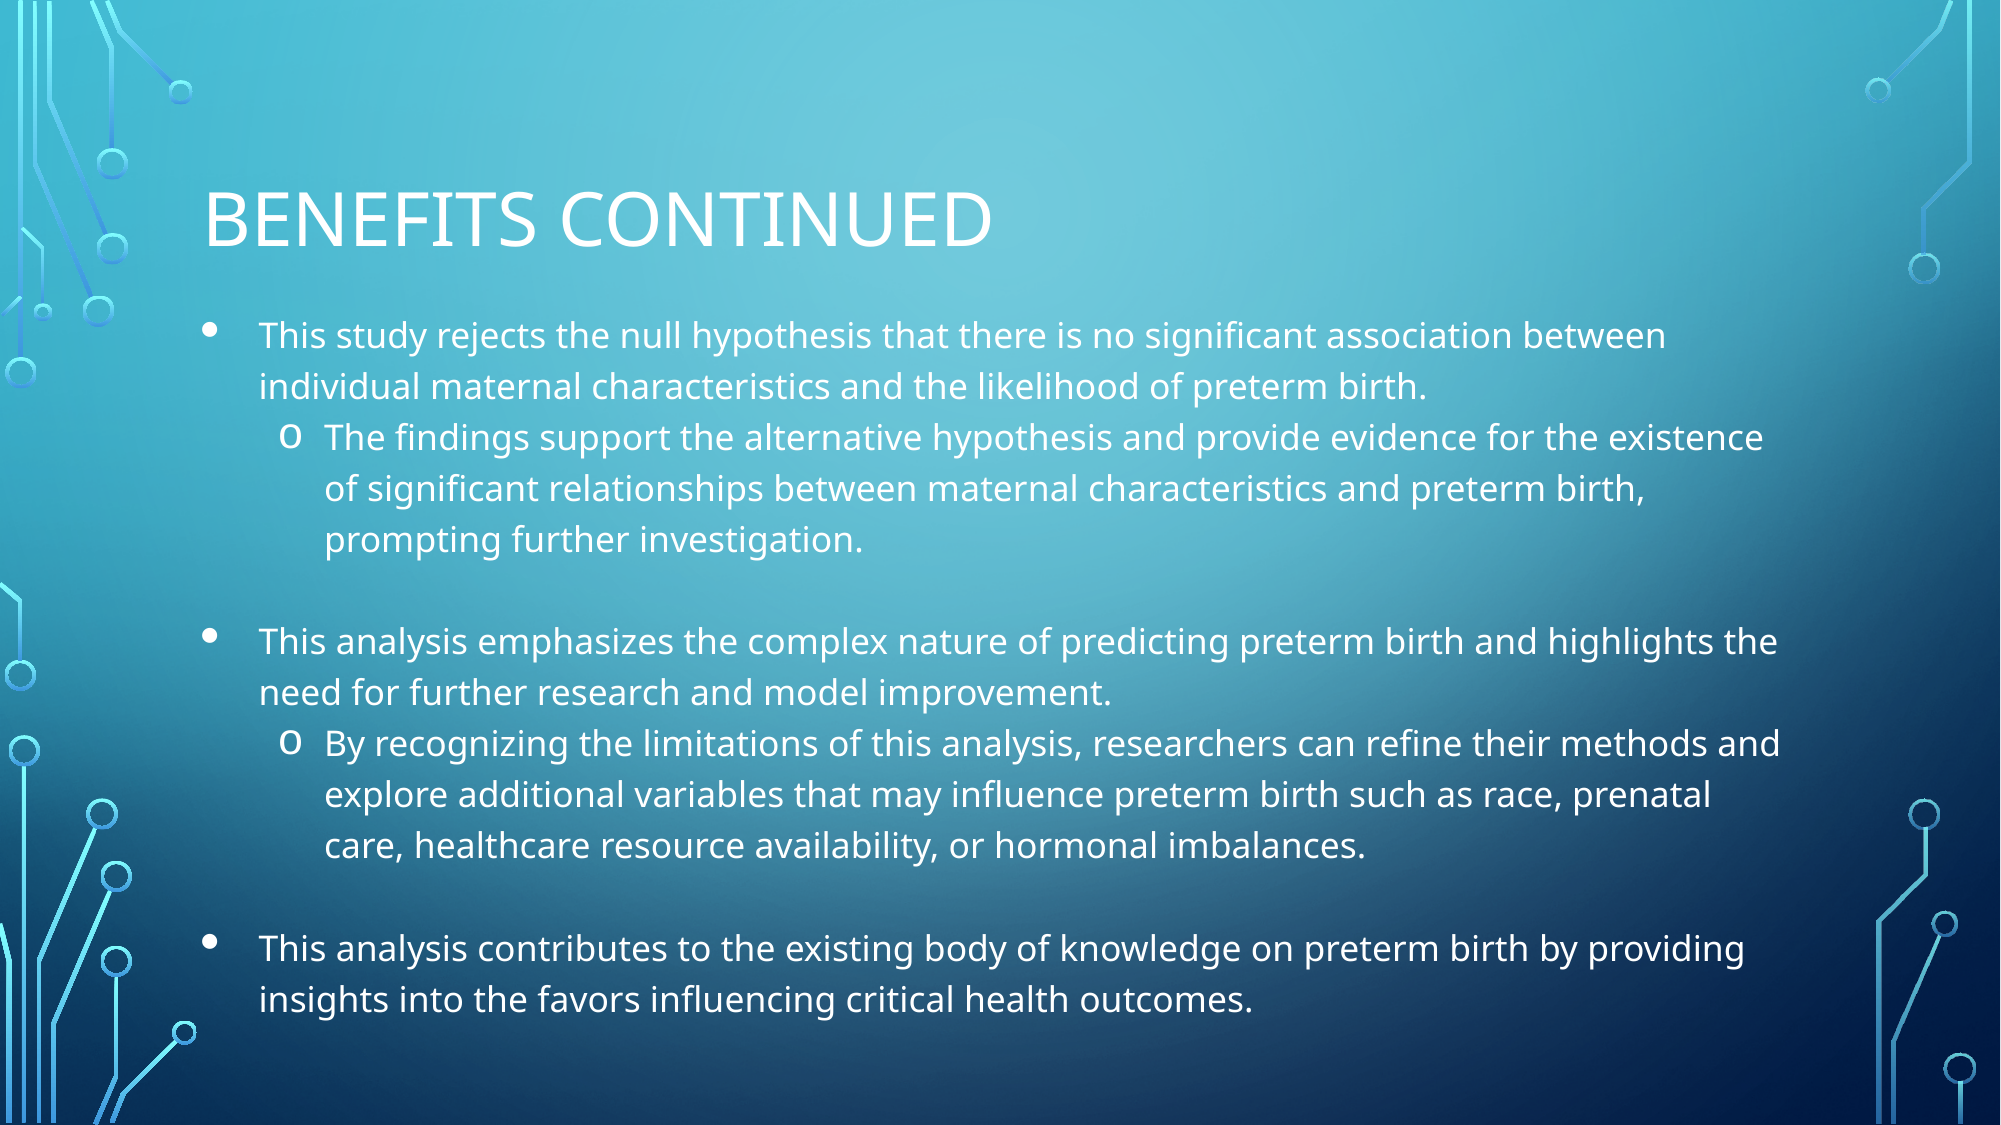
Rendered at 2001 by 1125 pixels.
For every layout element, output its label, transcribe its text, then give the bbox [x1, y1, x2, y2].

list This study rejects the null hypothesis that there is no significant association between individual maternal characteristics and the likelihood of preterm birth. The findings support the alternative hypothesis and provide evidence for the existence of significant relationships between maternal characteristics and preterm birth, prompting further investigation. This analysis emphasizes the complex nature of predicting preterm birth and highlights the need for further research and model improvement. By recognizing the limitations of this analysis, researchers can refine their methods and explore additional variables that may influence preterm birth such as race, prenatal care, healthcare resource availability, or hormonal imbalances. This analysis contributes to the existing body of knowledge on preterm birth by providing insights into the favors influencing critical health outcomes. [187, 297, 1813, 986]
title Benefits continued [187, 101, 1813, 297]
